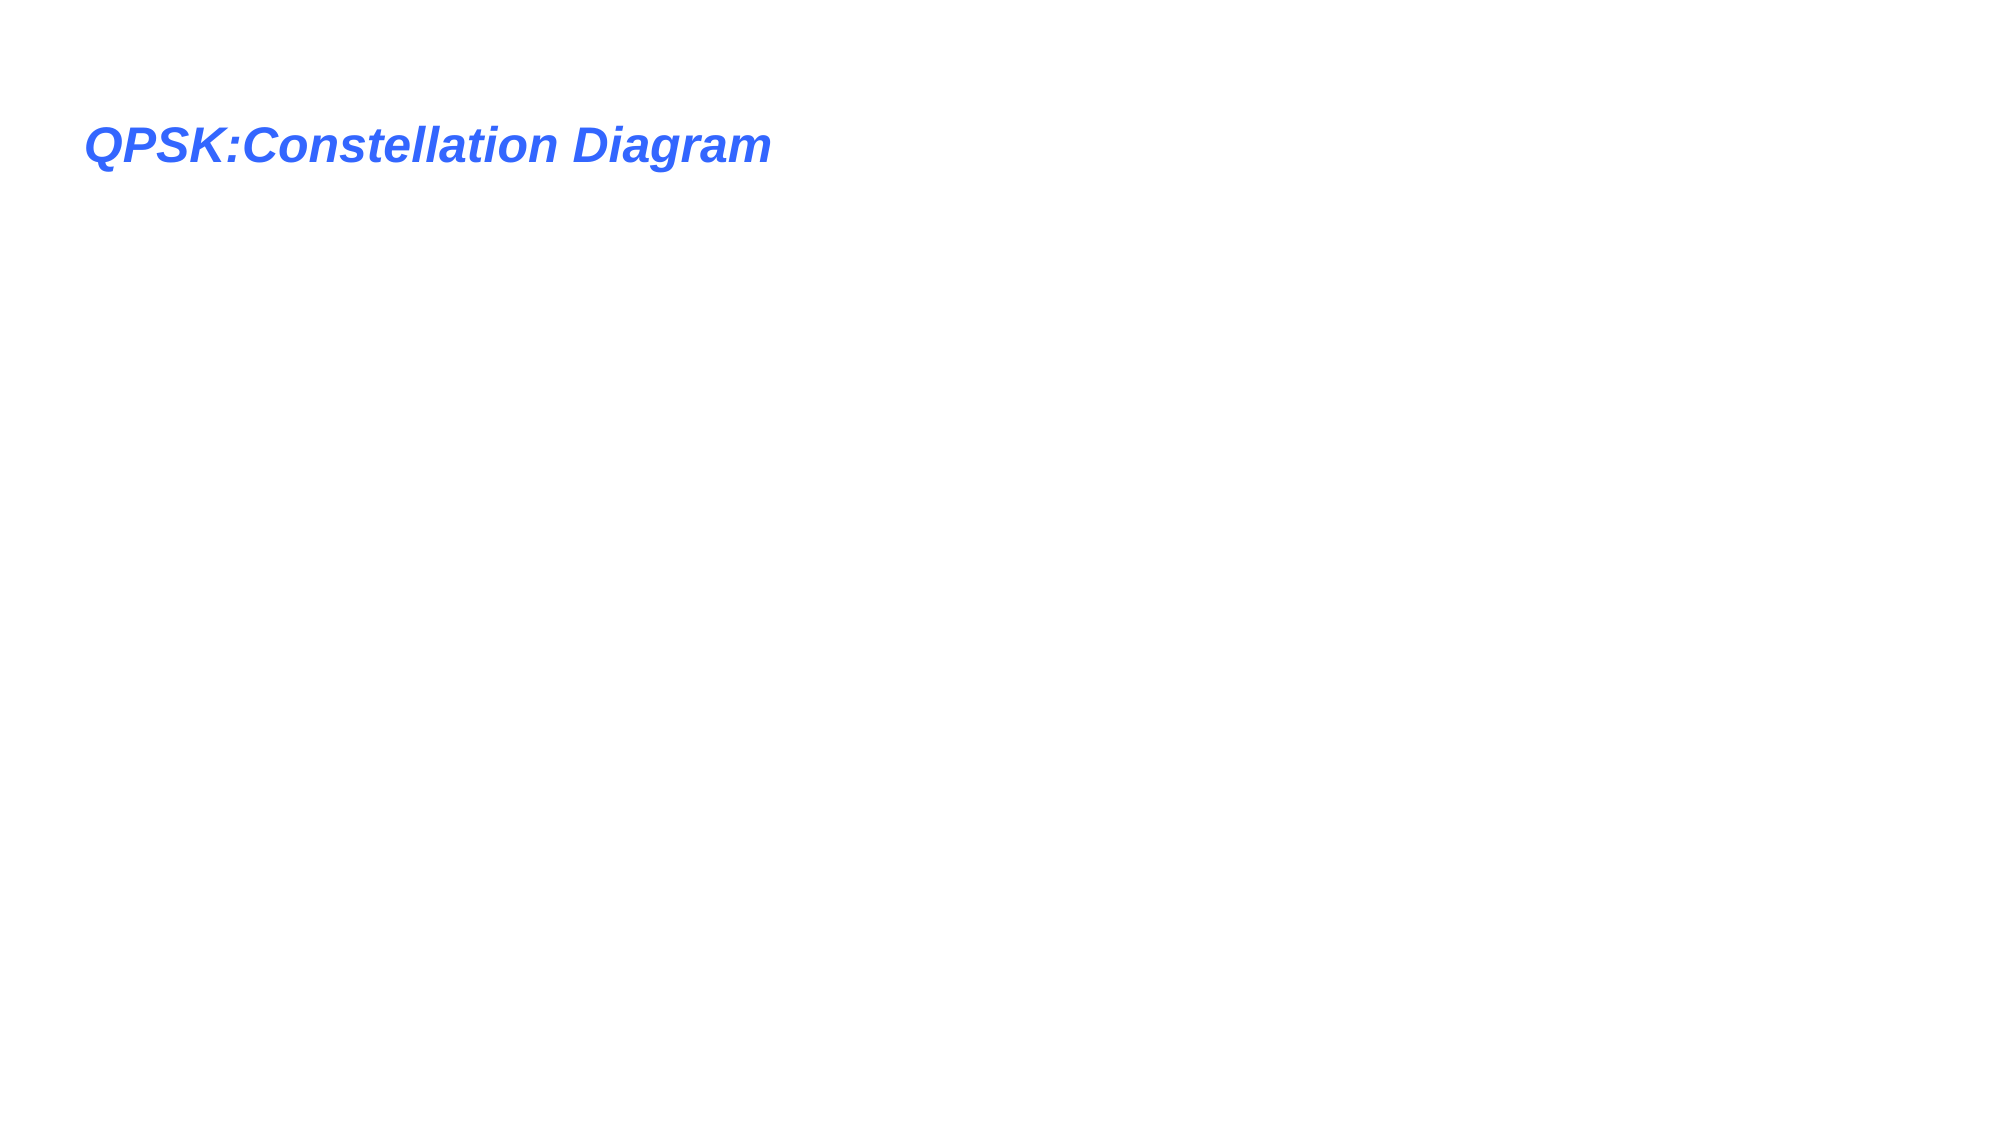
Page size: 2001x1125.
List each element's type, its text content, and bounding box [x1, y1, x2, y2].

title QPSK:Constellation Diagram [83, 112, 1917, 173]
